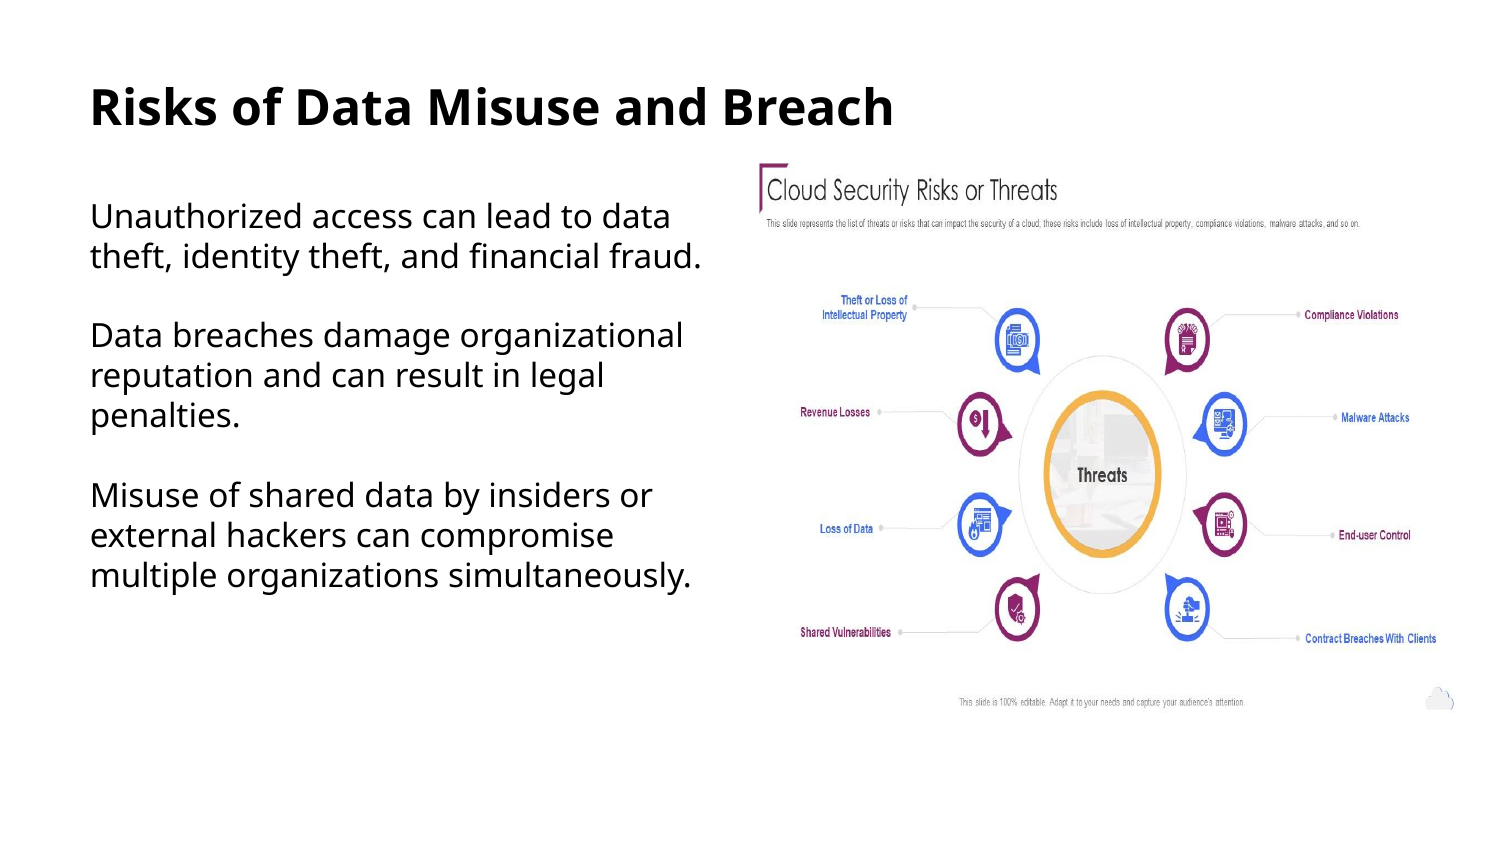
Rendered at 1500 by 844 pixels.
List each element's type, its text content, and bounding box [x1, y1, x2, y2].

picture [749, 149, 1454, 713]
text_box Unauthorized access can lead to data theft, identity theft, and financial fraud. Data breaches damage organizational reputation and can result in legal penalties. Misuse of shared data by insiders or external hackers can compromise multiple organizations simultaneously. [74, 187, 749, 713]
text_box Risks of Data Misuse and Breach [74, 37, 1425, 173]
